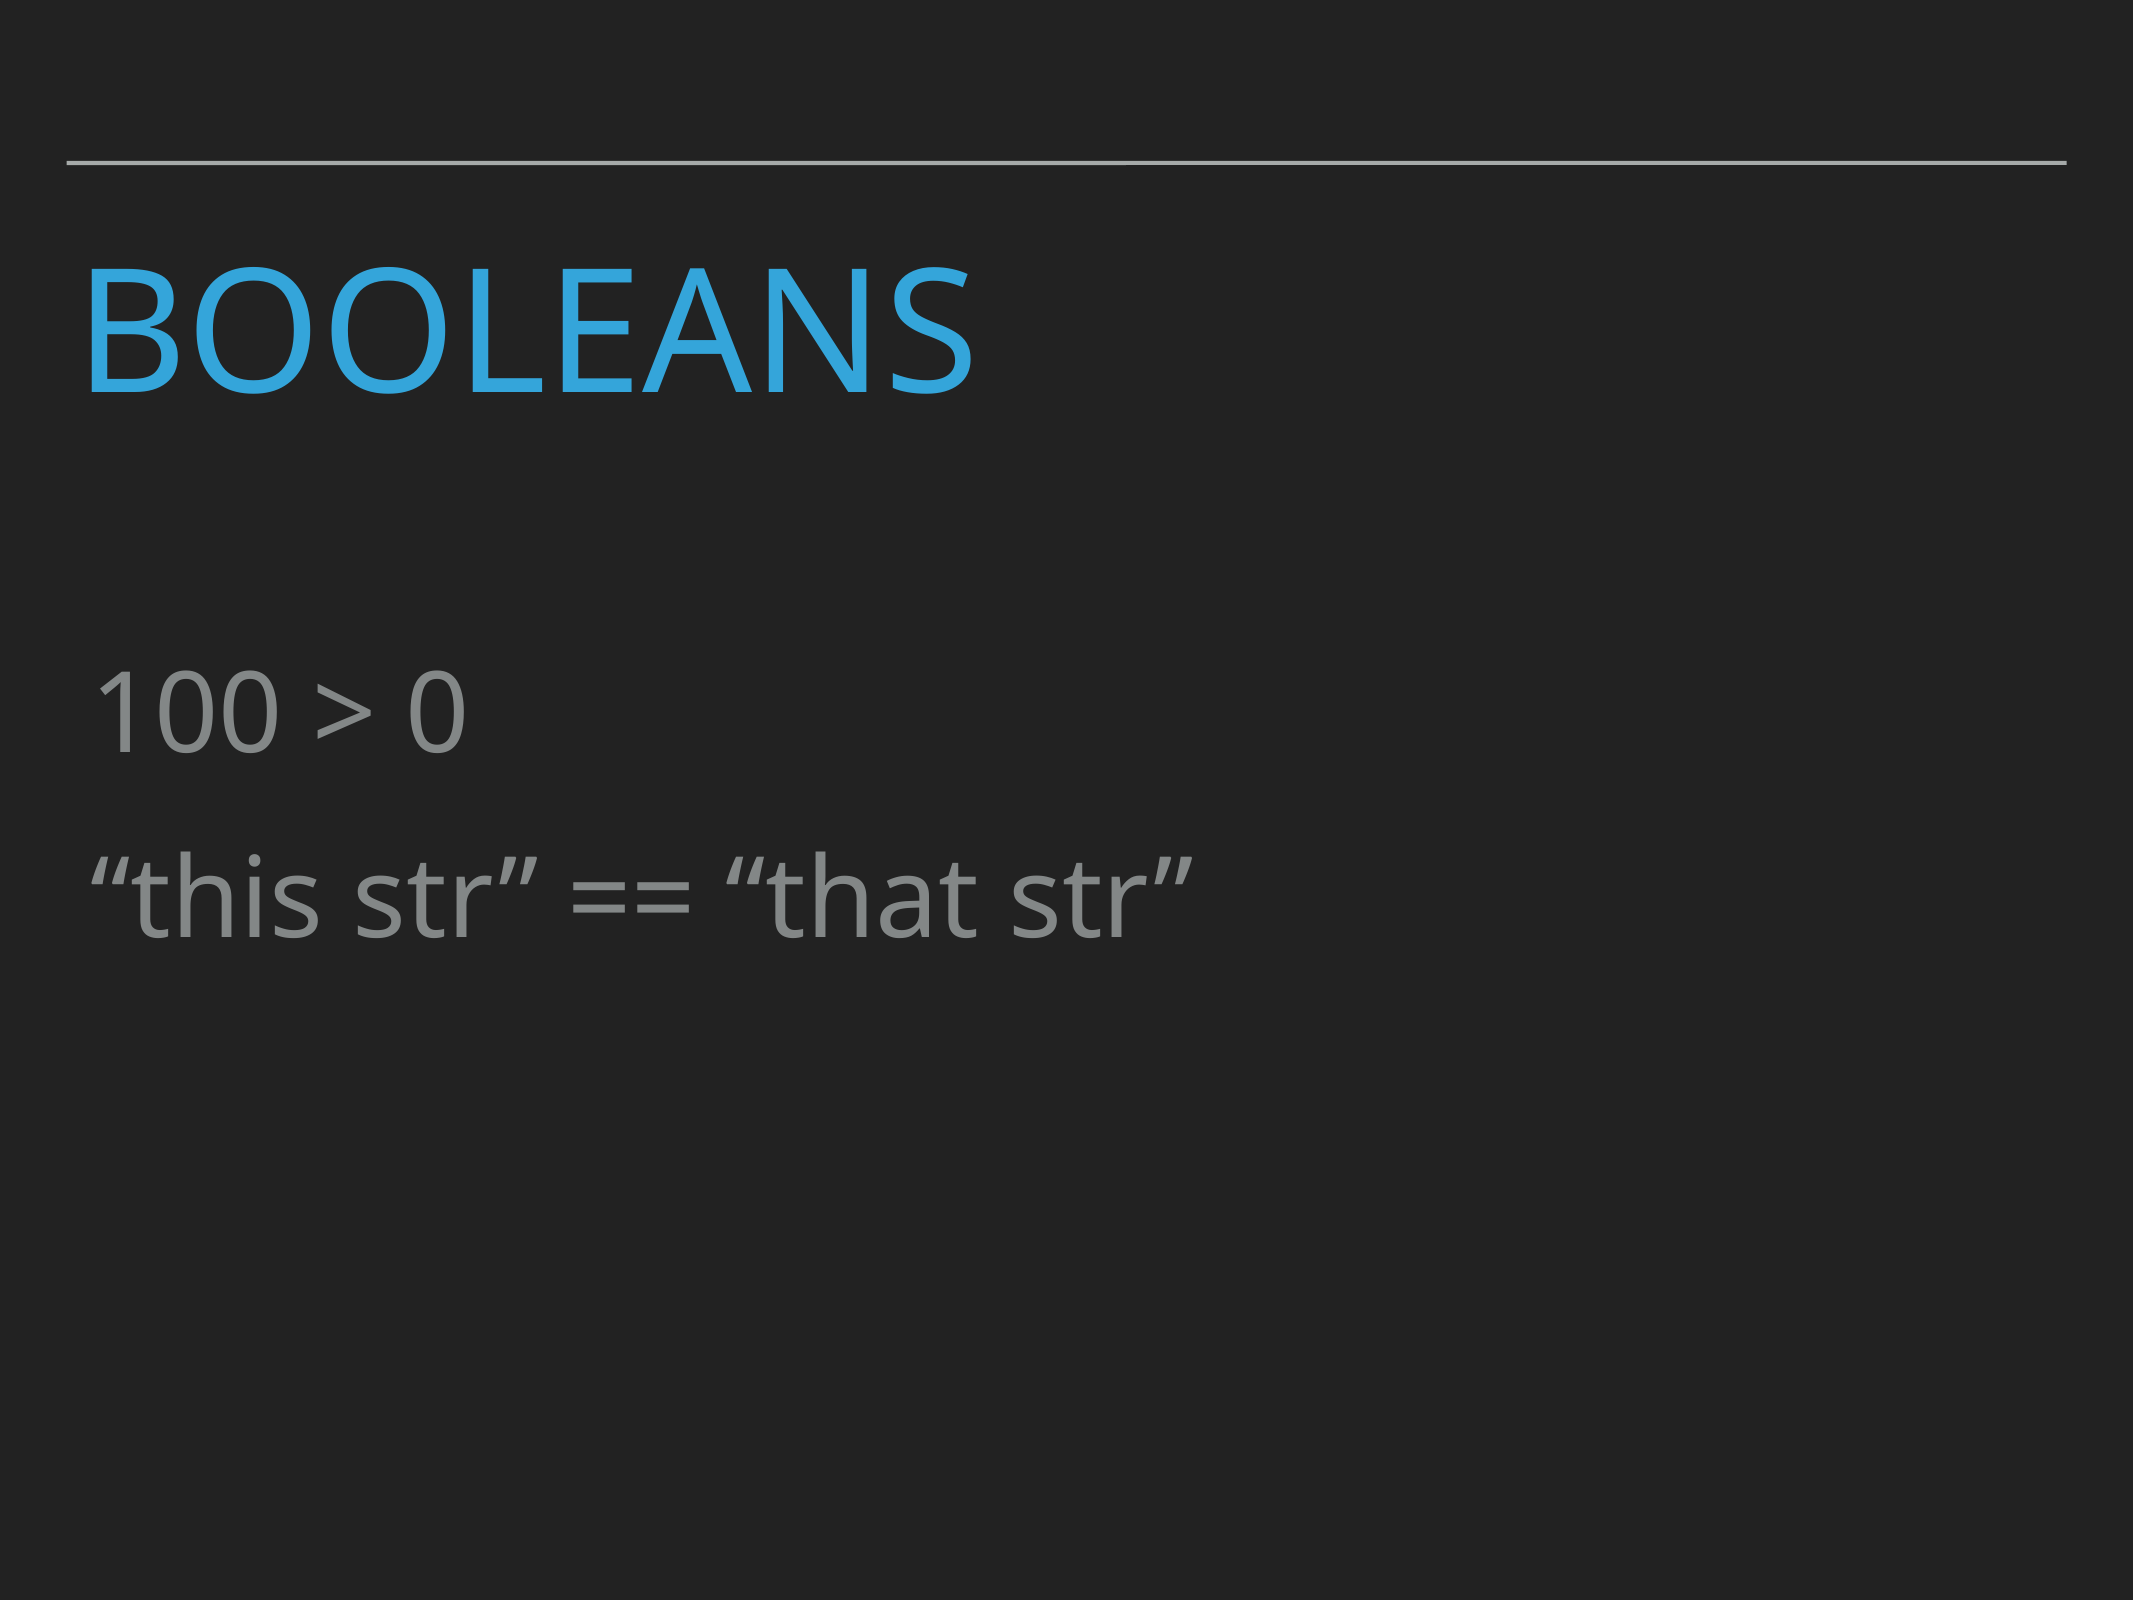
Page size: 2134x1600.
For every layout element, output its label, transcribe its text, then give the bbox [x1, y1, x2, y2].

text_box 100 > 0 “this str” == “that str” [82, 631, 1987, 969]
title Booleans [66, 251, 2068, 445]
